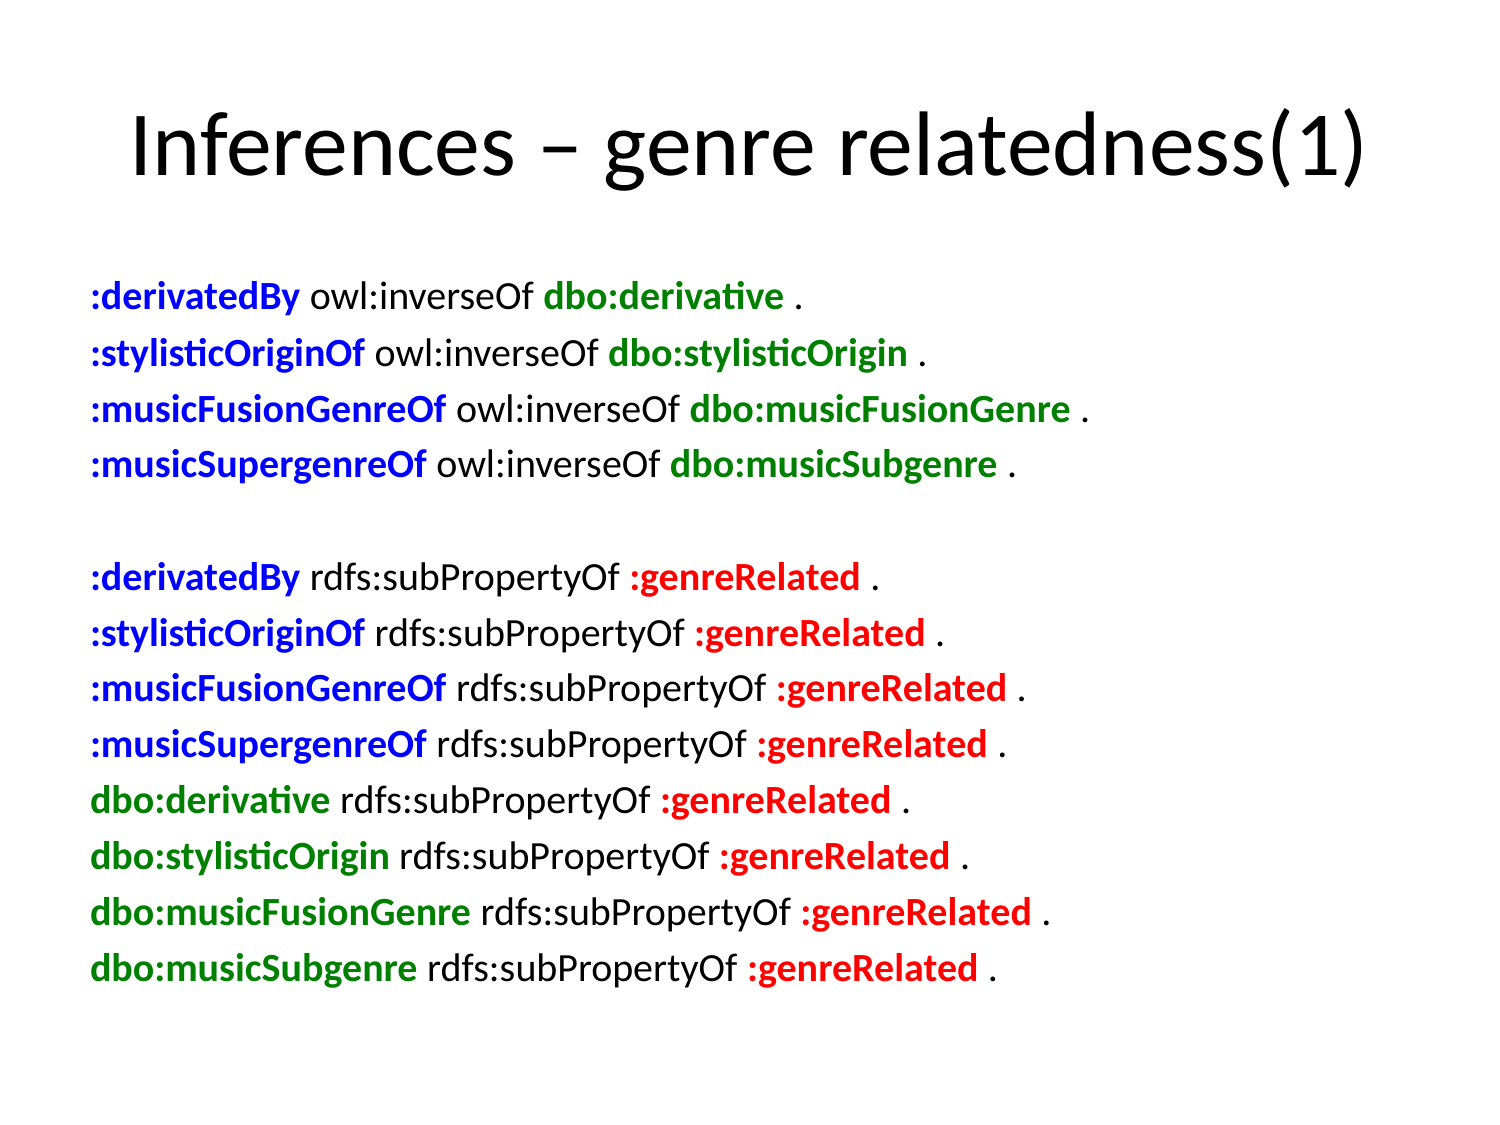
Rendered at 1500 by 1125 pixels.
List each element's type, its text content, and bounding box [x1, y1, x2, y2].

list :derivatedBy owl:inverseOf dbo:derivative . :stylisticOriginOf owl:inverseOf dbo:stylisticOrigin . :musicFusionGenreOf owl:inverseOf dbo:musicFusionGenre . :musicSupergenreOf owl:inverseOf dbo:musicSubgenre . :derivatedBy rdfs:subPropertyOf :genreRelated . :stylisticOriginOf rdfs:subPropertyOf :genreRelated . :musicFusionGenreOf rdfs:subPropertyOf :genreRelated . :musicSupergenreOf rdfs:subPropertyOf :genreRelated . dbo:derivative rdfs:subPropertyOf :genreRelated . dbo:stylisticOrigin rdfs:subPropertyOf :genreRelated . dbo:musicFusionGenre rdfs:subPropertyOf :genreRelated . dbo:musicSubgenre rdfs:subPropertyOf :genreRelated . [75, 262, 1425, 1005]
title Inferences – genre relatedness(1) [75, 45, 1425, 233]
